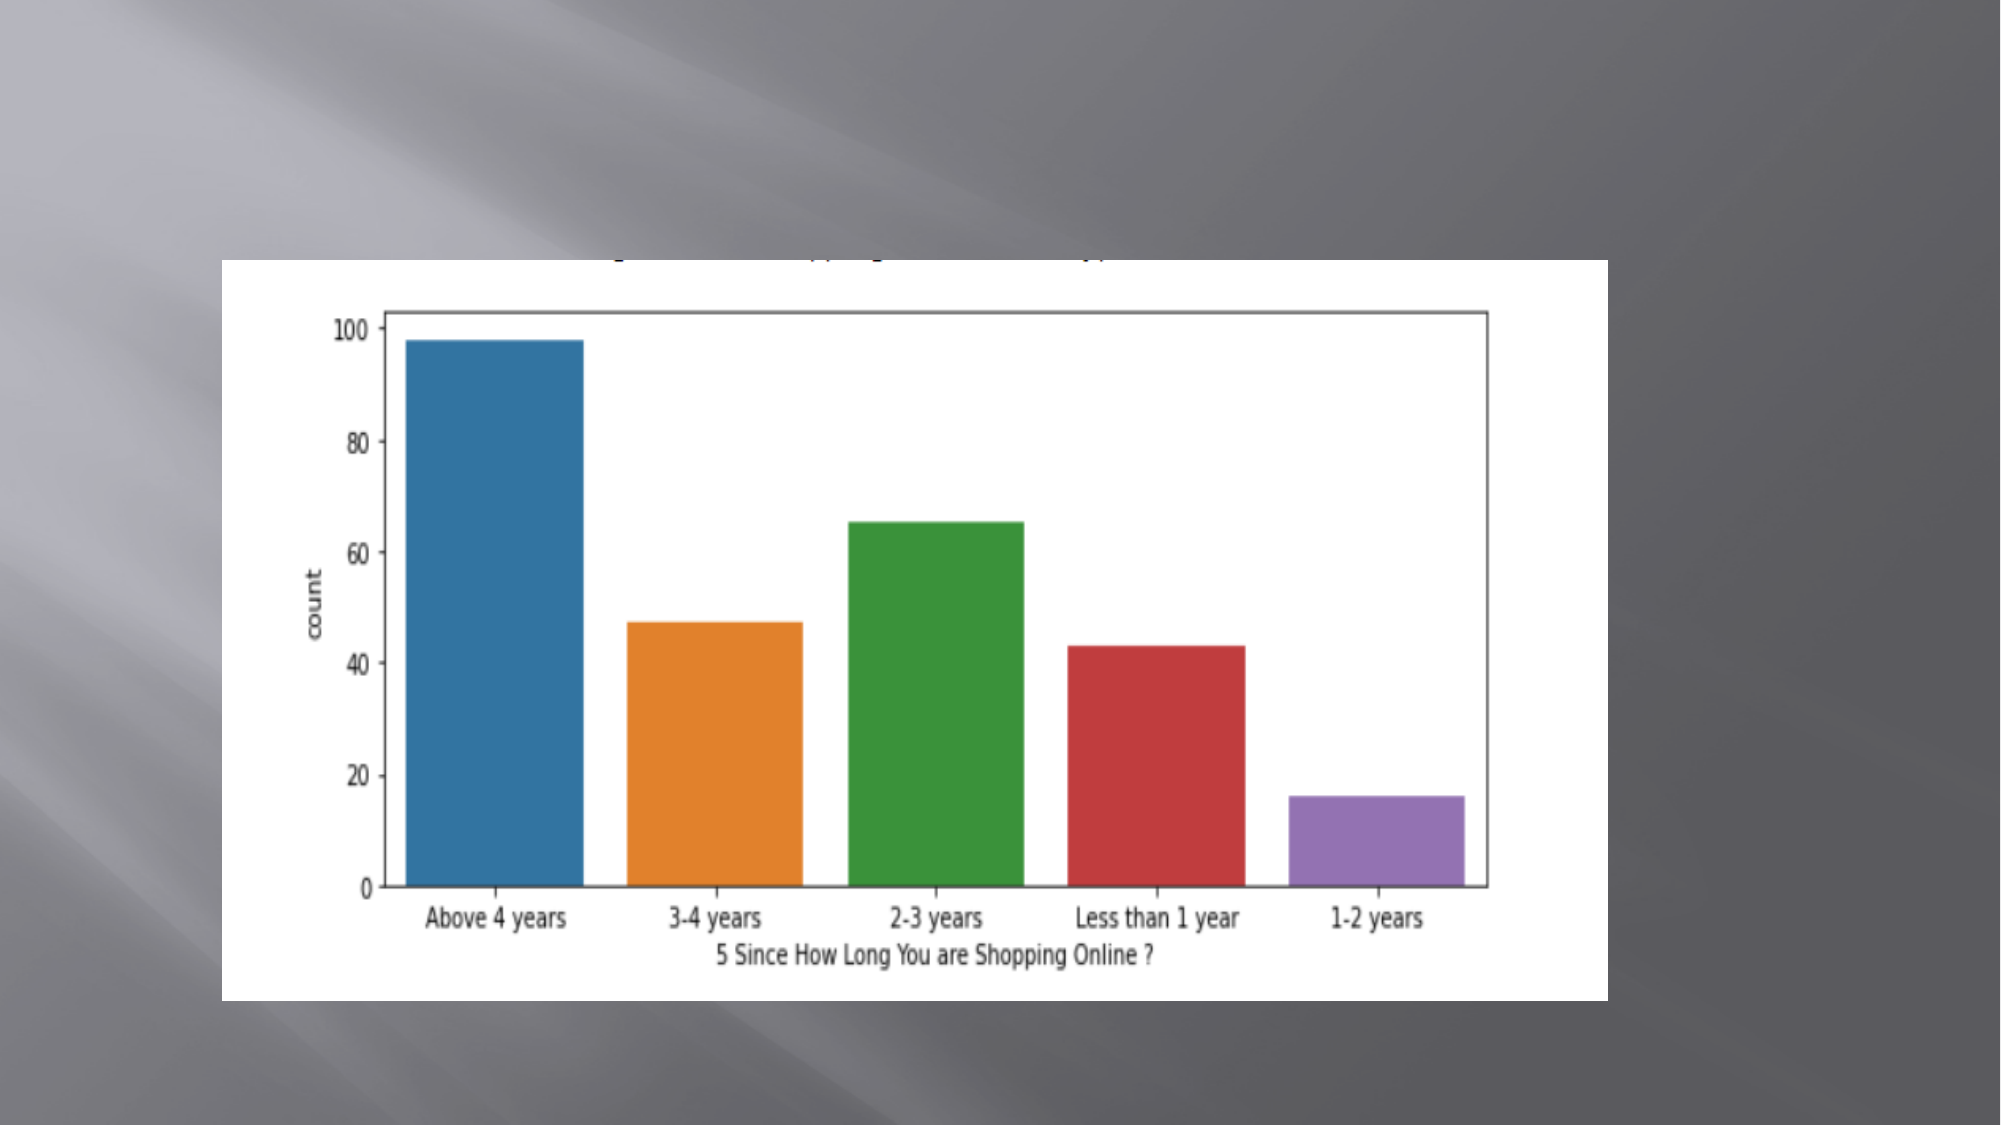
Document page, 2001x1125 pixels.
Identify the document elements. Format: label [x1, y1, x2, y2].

picture [221, 260, 1609, 1001]
